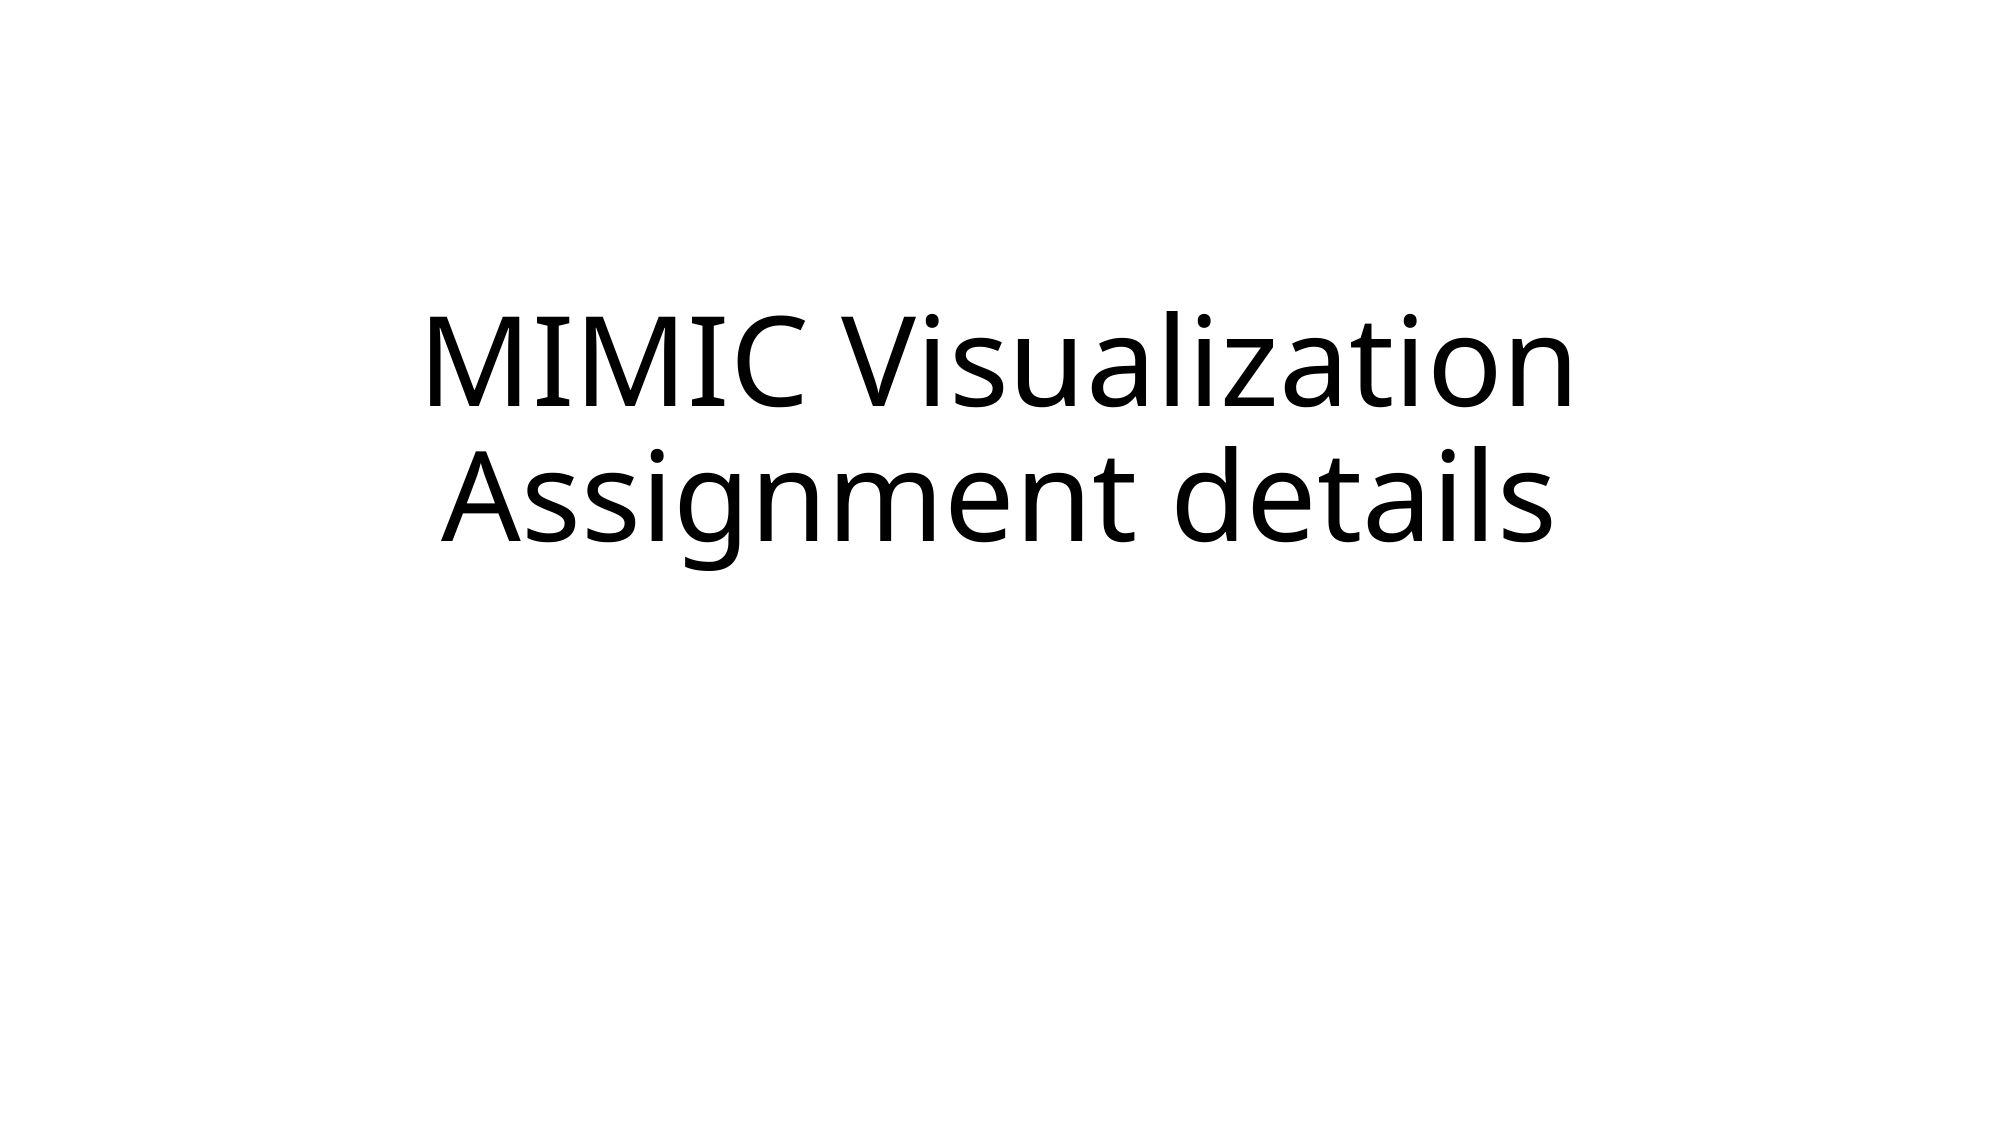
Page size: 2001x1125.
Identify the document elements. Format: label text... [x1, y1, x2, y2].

title MIMIC Visualization Assignment details [249, 184, 1750, 576]
